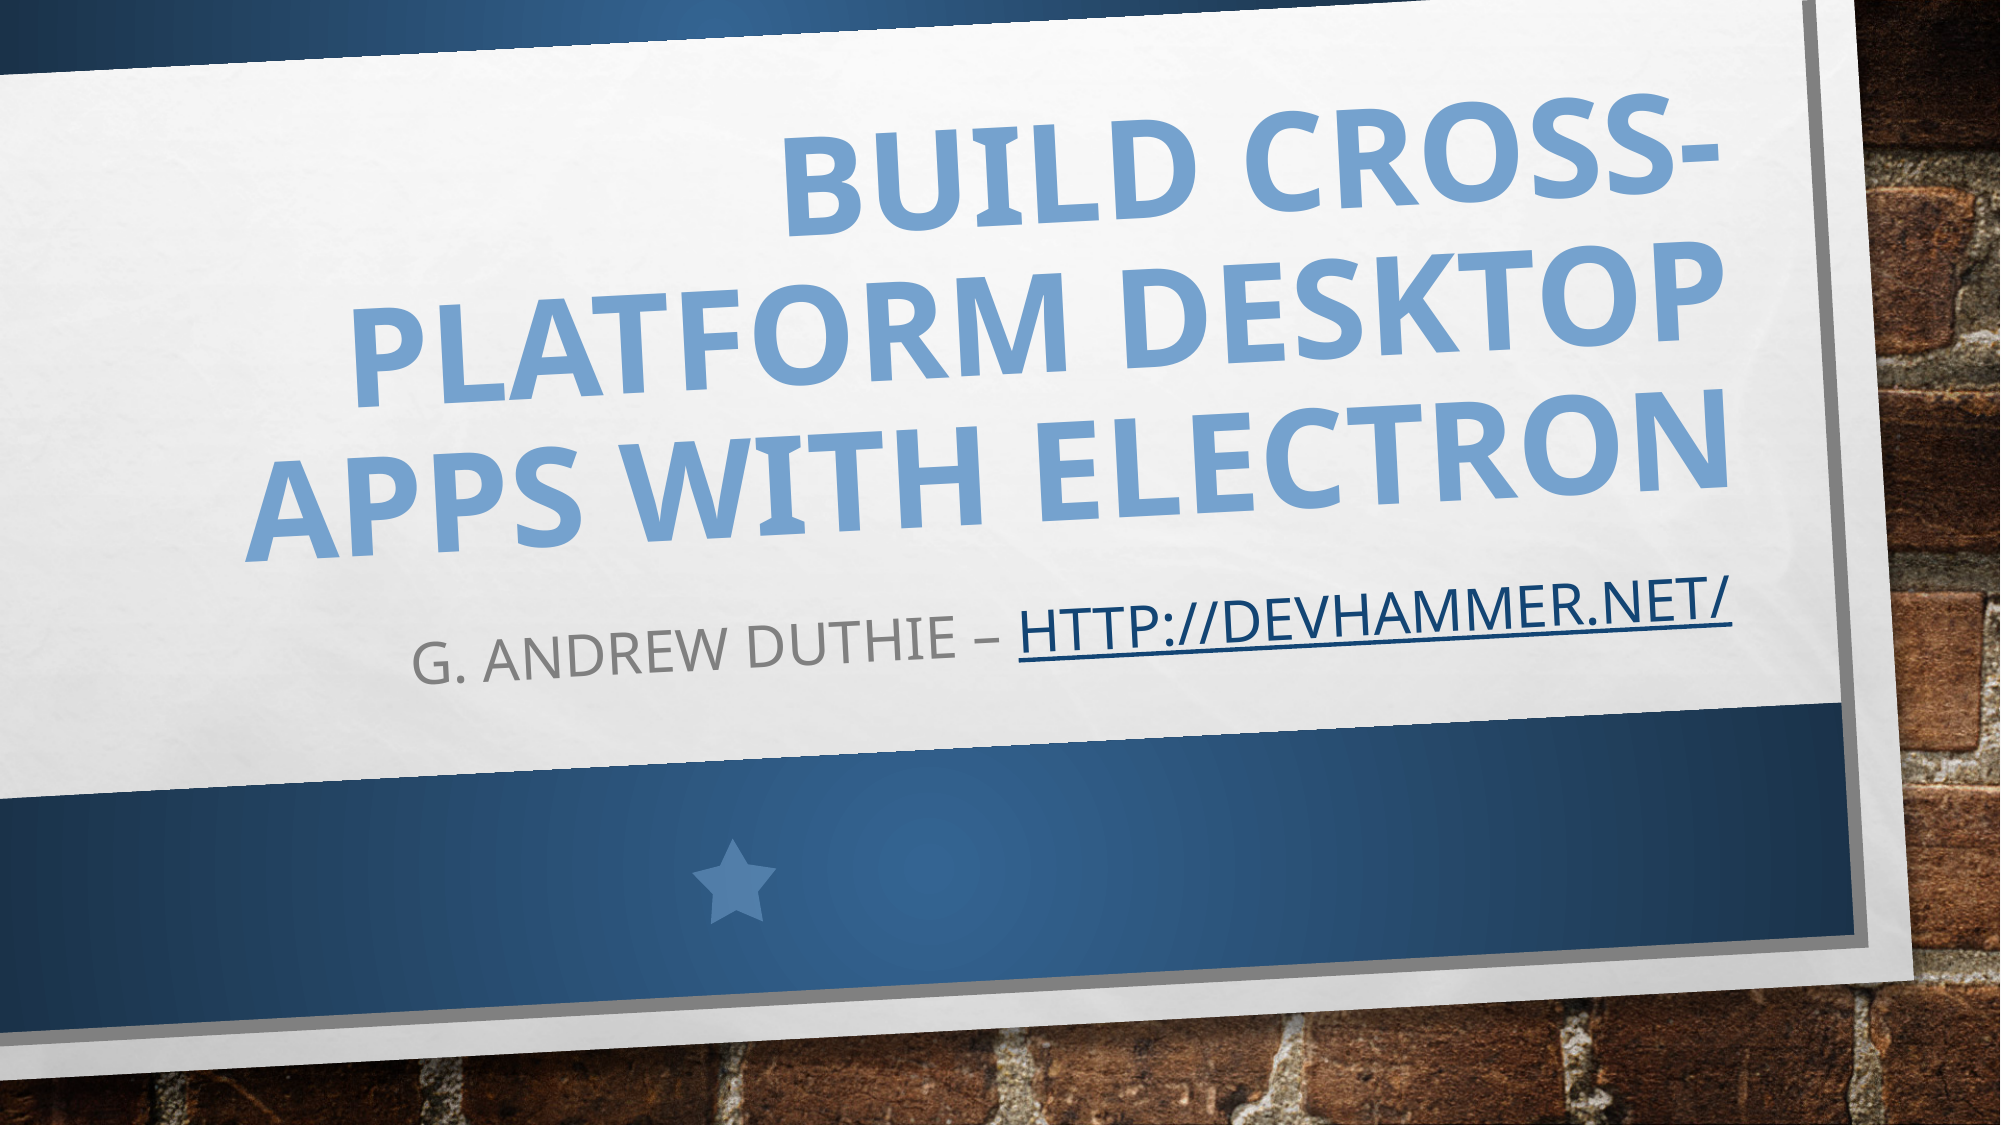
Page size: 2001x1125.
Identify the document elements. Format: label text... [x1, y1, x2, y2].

subtitle G. Andrew Duthie – http://devhammer.net/ [159, 533, 1763, 708]
picture [0, 0, 2000, 1125]
title BUILD CROSS-PLATFORM DESKTOP APPS WITH ELECTRON [135, 67, 1758, 605]
